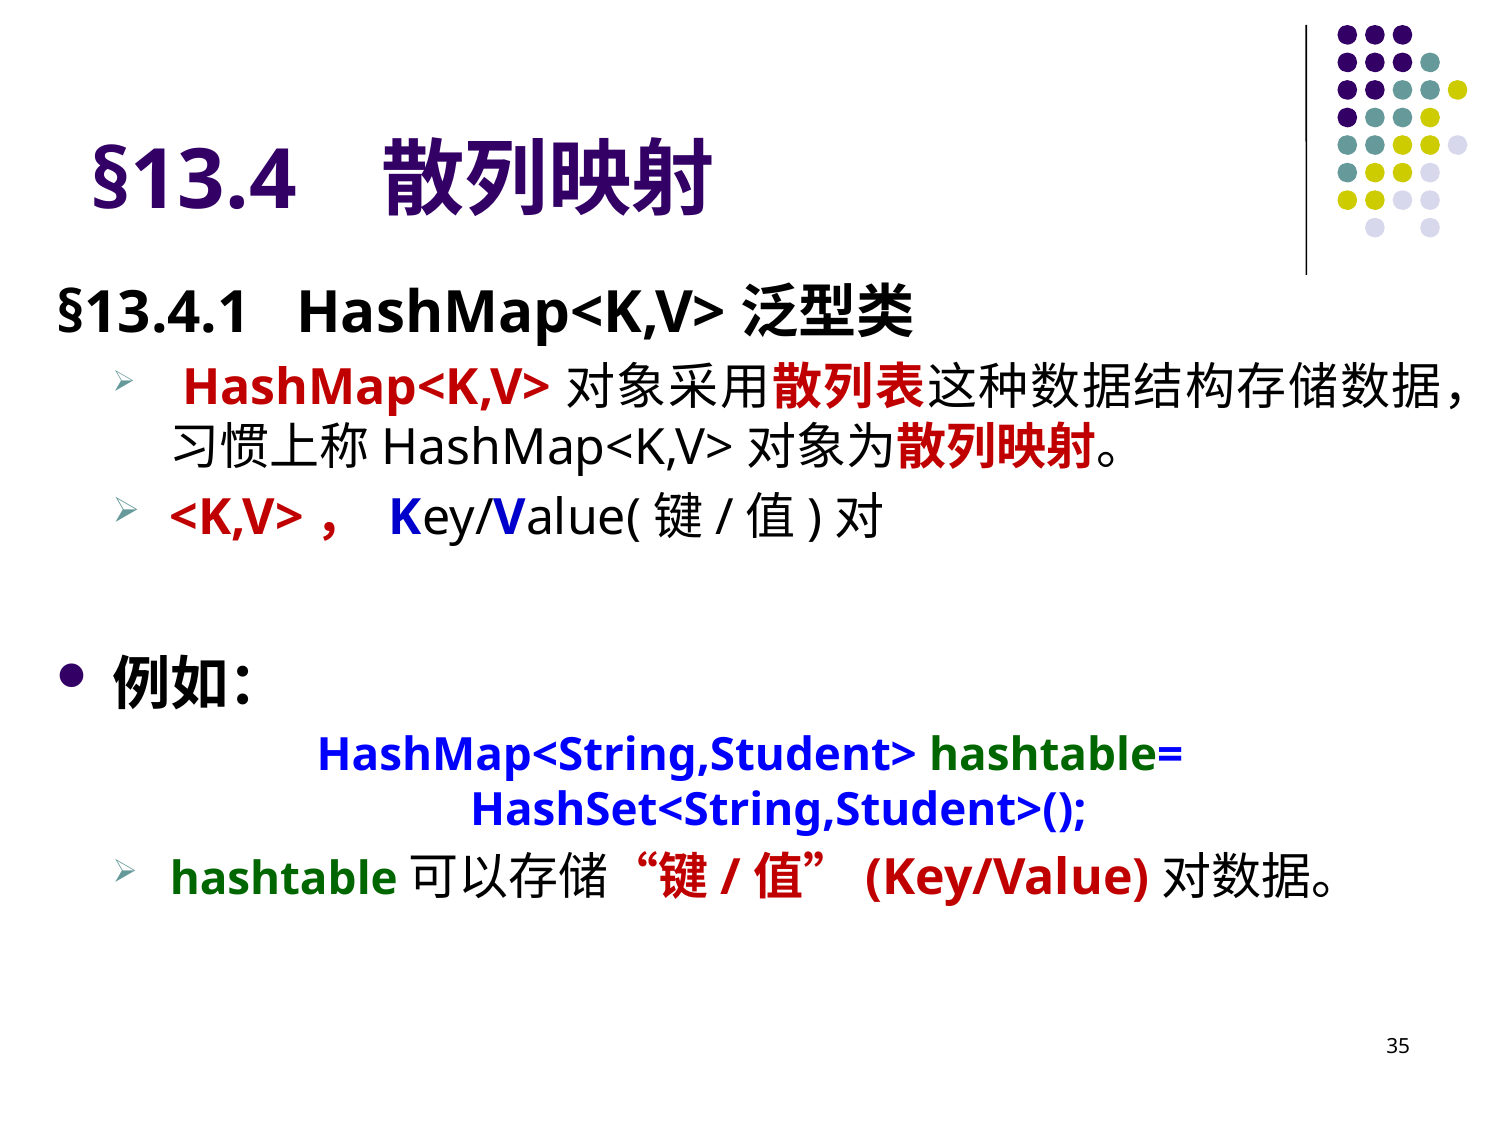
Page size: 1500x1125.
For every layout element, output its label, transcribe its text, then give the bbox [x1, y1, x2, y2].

slide_number 35 [1074, 1024, 1426, 1101]
title §13.4 散列映射 [74, 19, 1313, 233]
list §13.4.1 HashMap<K,V>泛型类 HashMap<K,V>对象采用散列表这种数据结构存储数据，习惯上称HashMap<K,V>对象为散列映射。 <K,V>， Key/Value(键/值)对 例如： HashMap<String,Student> hashtable= HashSet<String,Student>(); hashtable可以存储“键/值”(Key/Value)对数据。 [41, 266, 1459, 1006]
